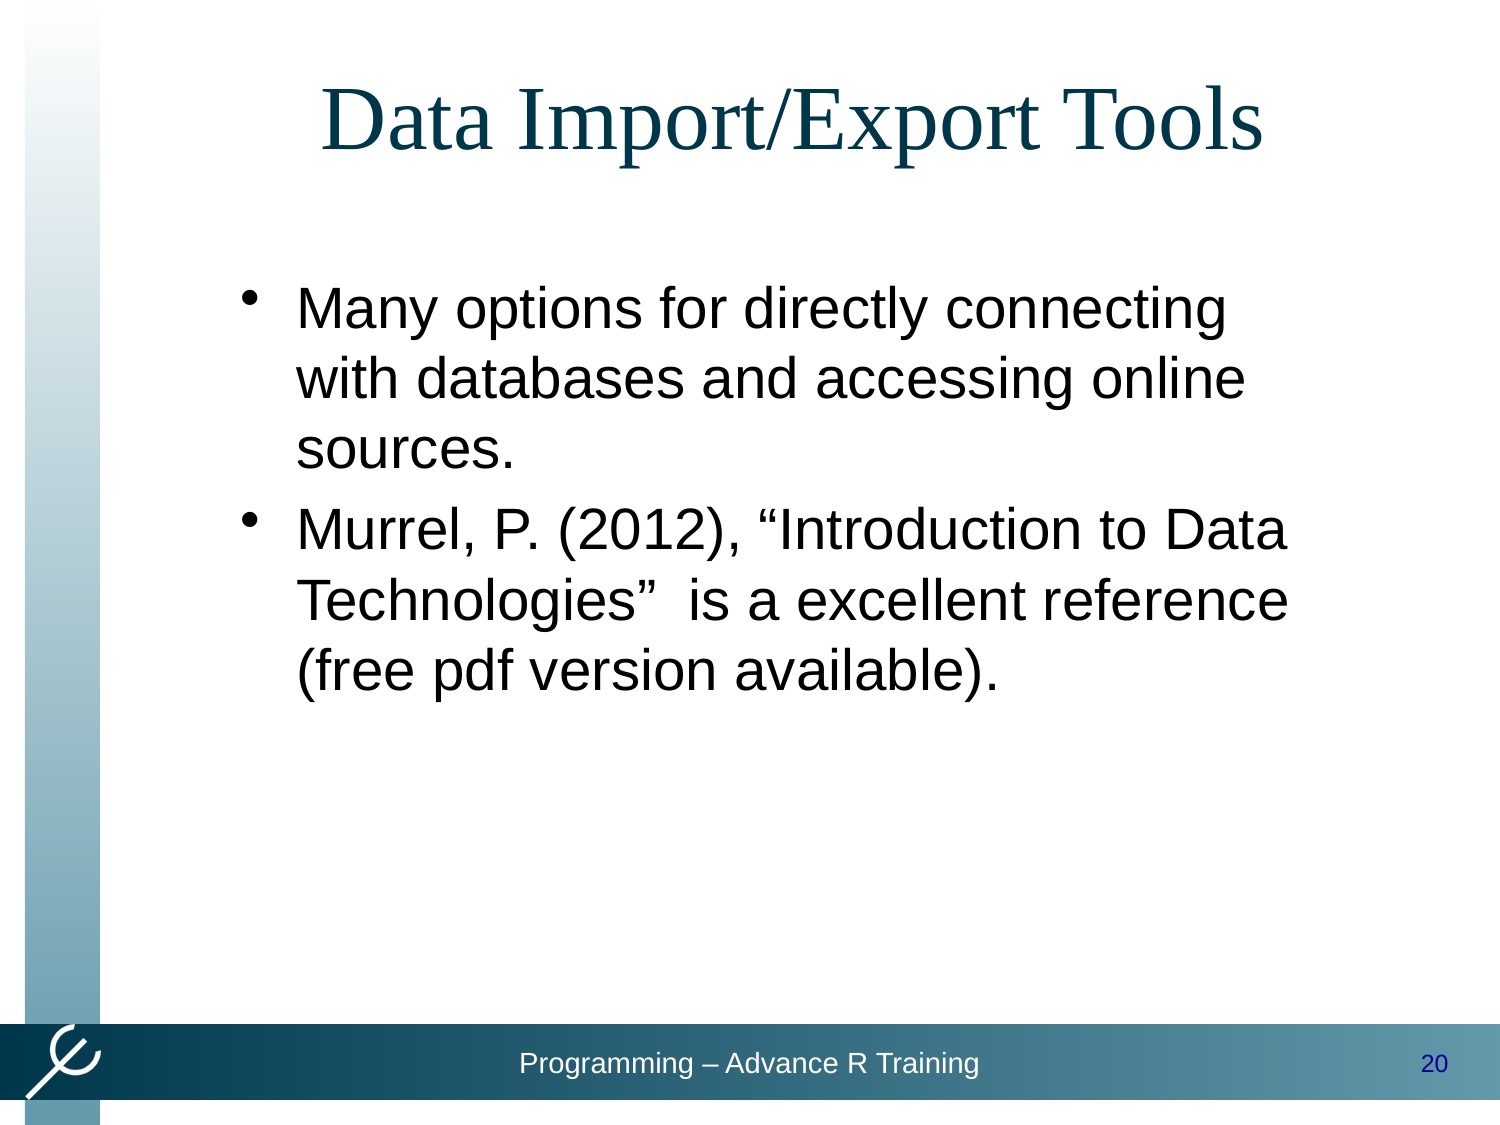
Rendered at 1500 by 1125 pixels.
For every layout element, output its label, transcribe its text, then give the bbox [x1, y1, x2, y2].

title Data Import/Export Tools [150, 50, 1438, 175]
list Many options for directly connecting with databases and accessing online sources. Murrel, P. (2012), “Introduction to Data Technologies” is a excellent reference (free pdf version available). [225, 262, 1338, 975]
picture [27, 1024, 101, 1100]
